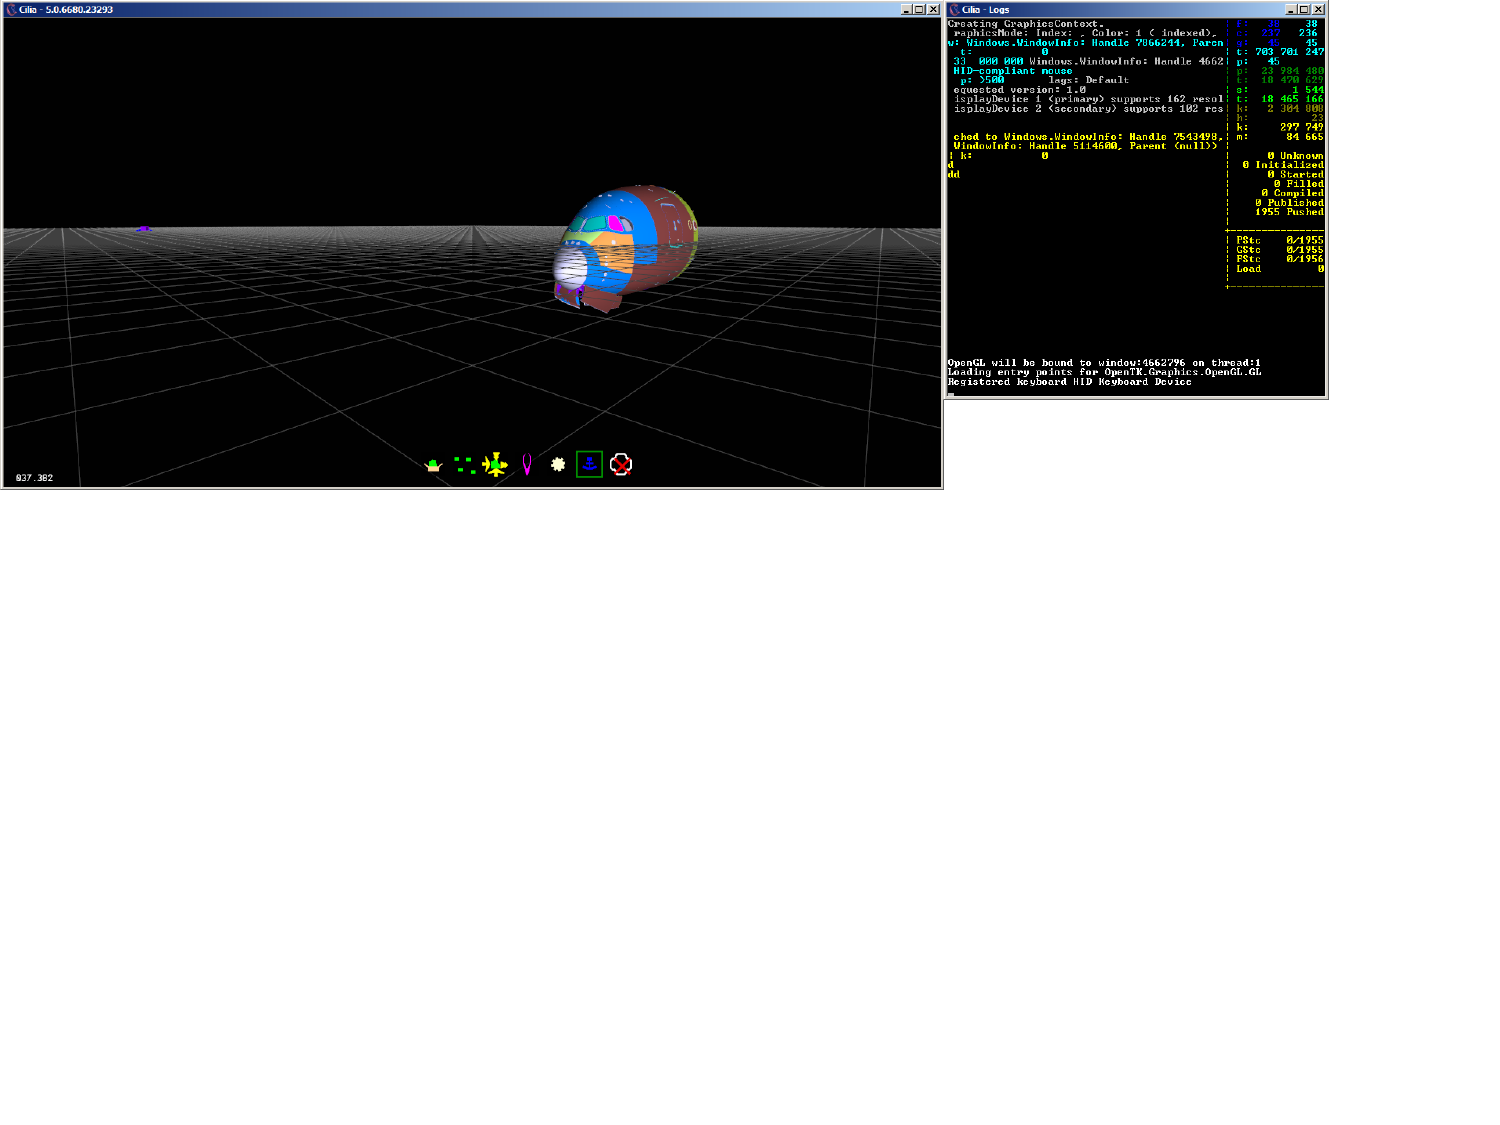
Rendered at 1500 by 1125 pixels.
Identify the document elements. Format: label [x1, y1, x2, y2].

picture [0, 0, 1329, 491]
